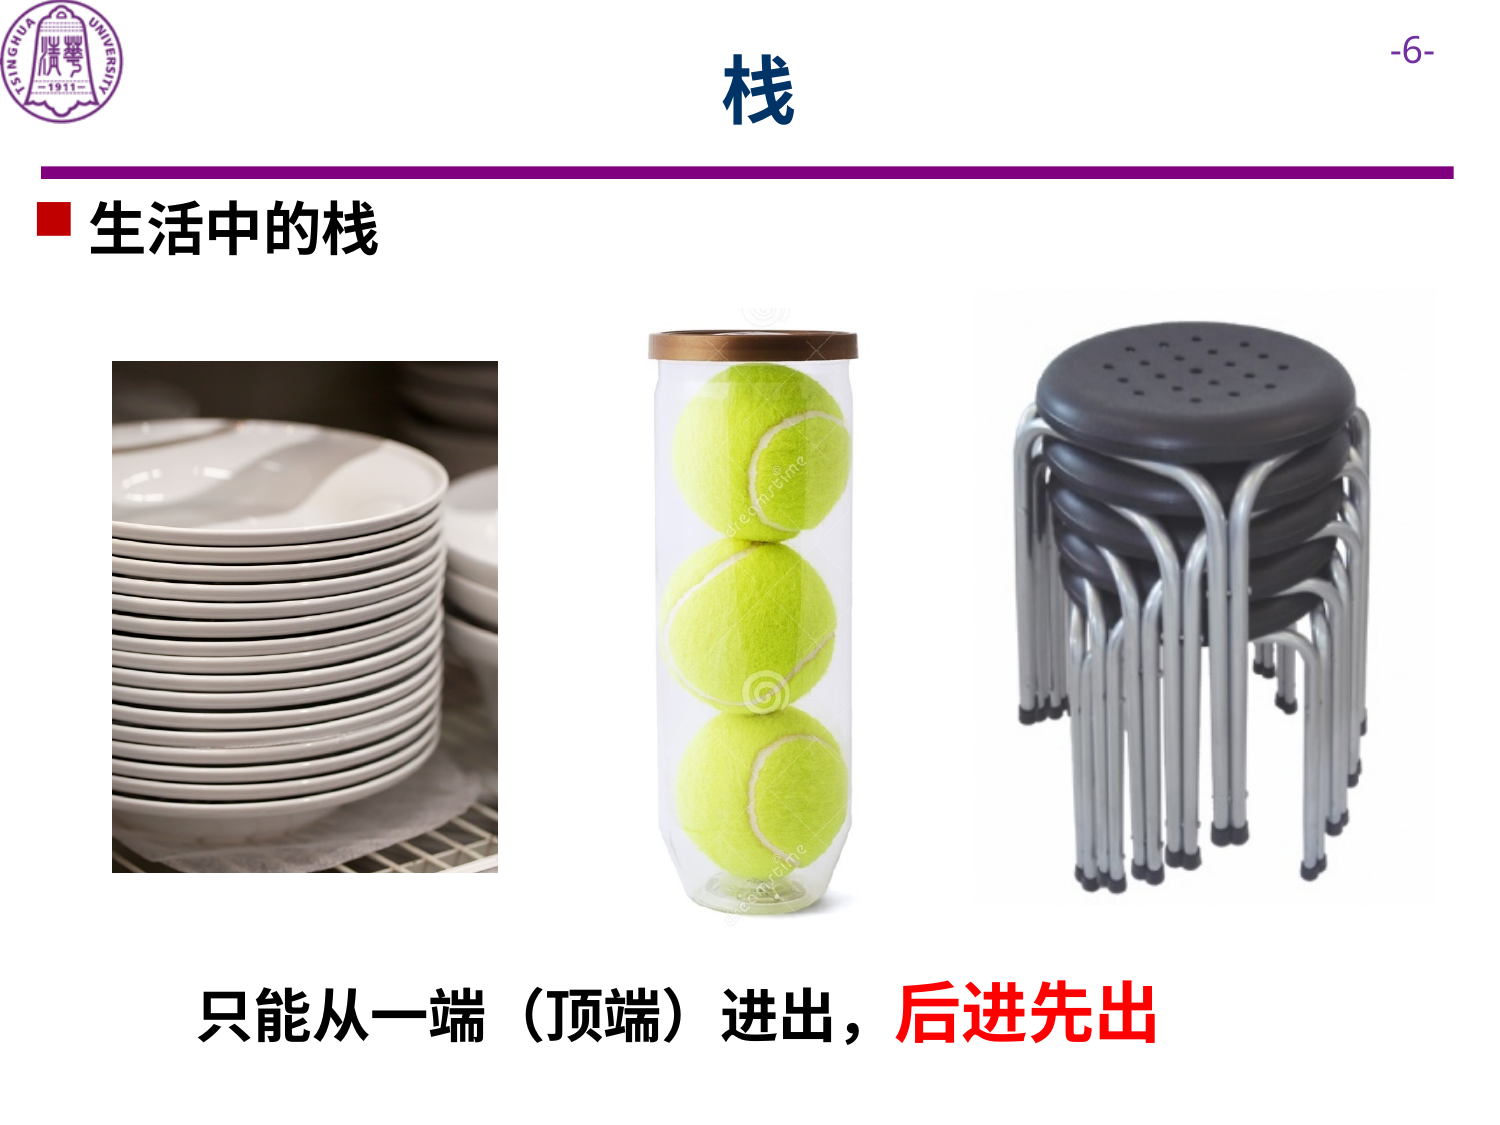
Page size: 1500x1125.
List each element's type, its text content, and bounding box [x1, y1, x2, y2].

picture [974, 290, 1436, 906]
picture [111, 360, 498, 874]
picture [0, 0, 124, 124]
text_box 生活中的栈 [17, 184, 1420, 270]
title 栈 [135, 13, 1383, 165]
text_box 只能从一端（顶端）进出，后进先出 [181, 963, 1256, 1059]
picture [631, 308, 877, 935]
